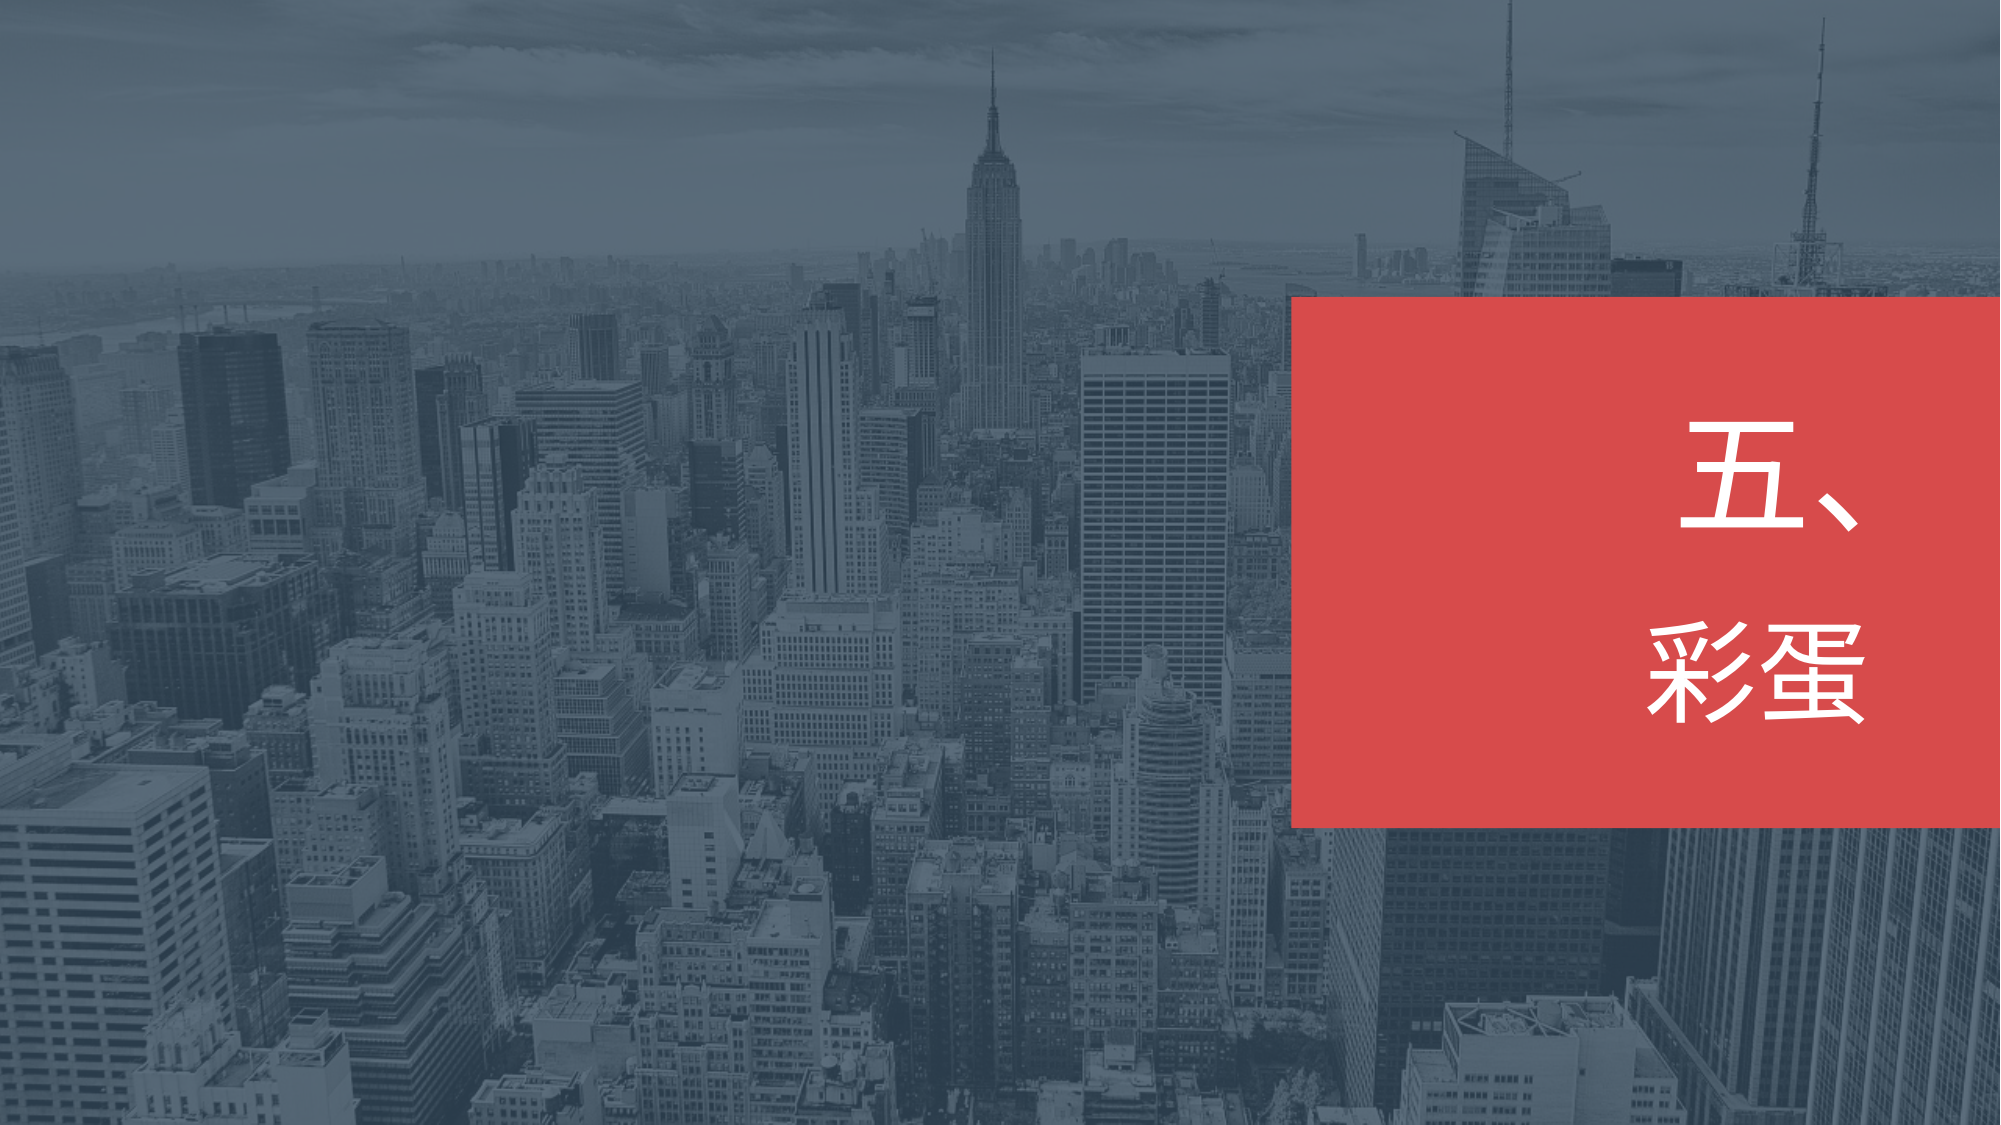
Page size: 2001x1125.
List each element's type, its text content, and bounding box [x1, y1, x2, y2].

text_box 彩蛋 [1560, 594, 1885, 880]
text_box 五、 [1658, 379, 1964, 560]
